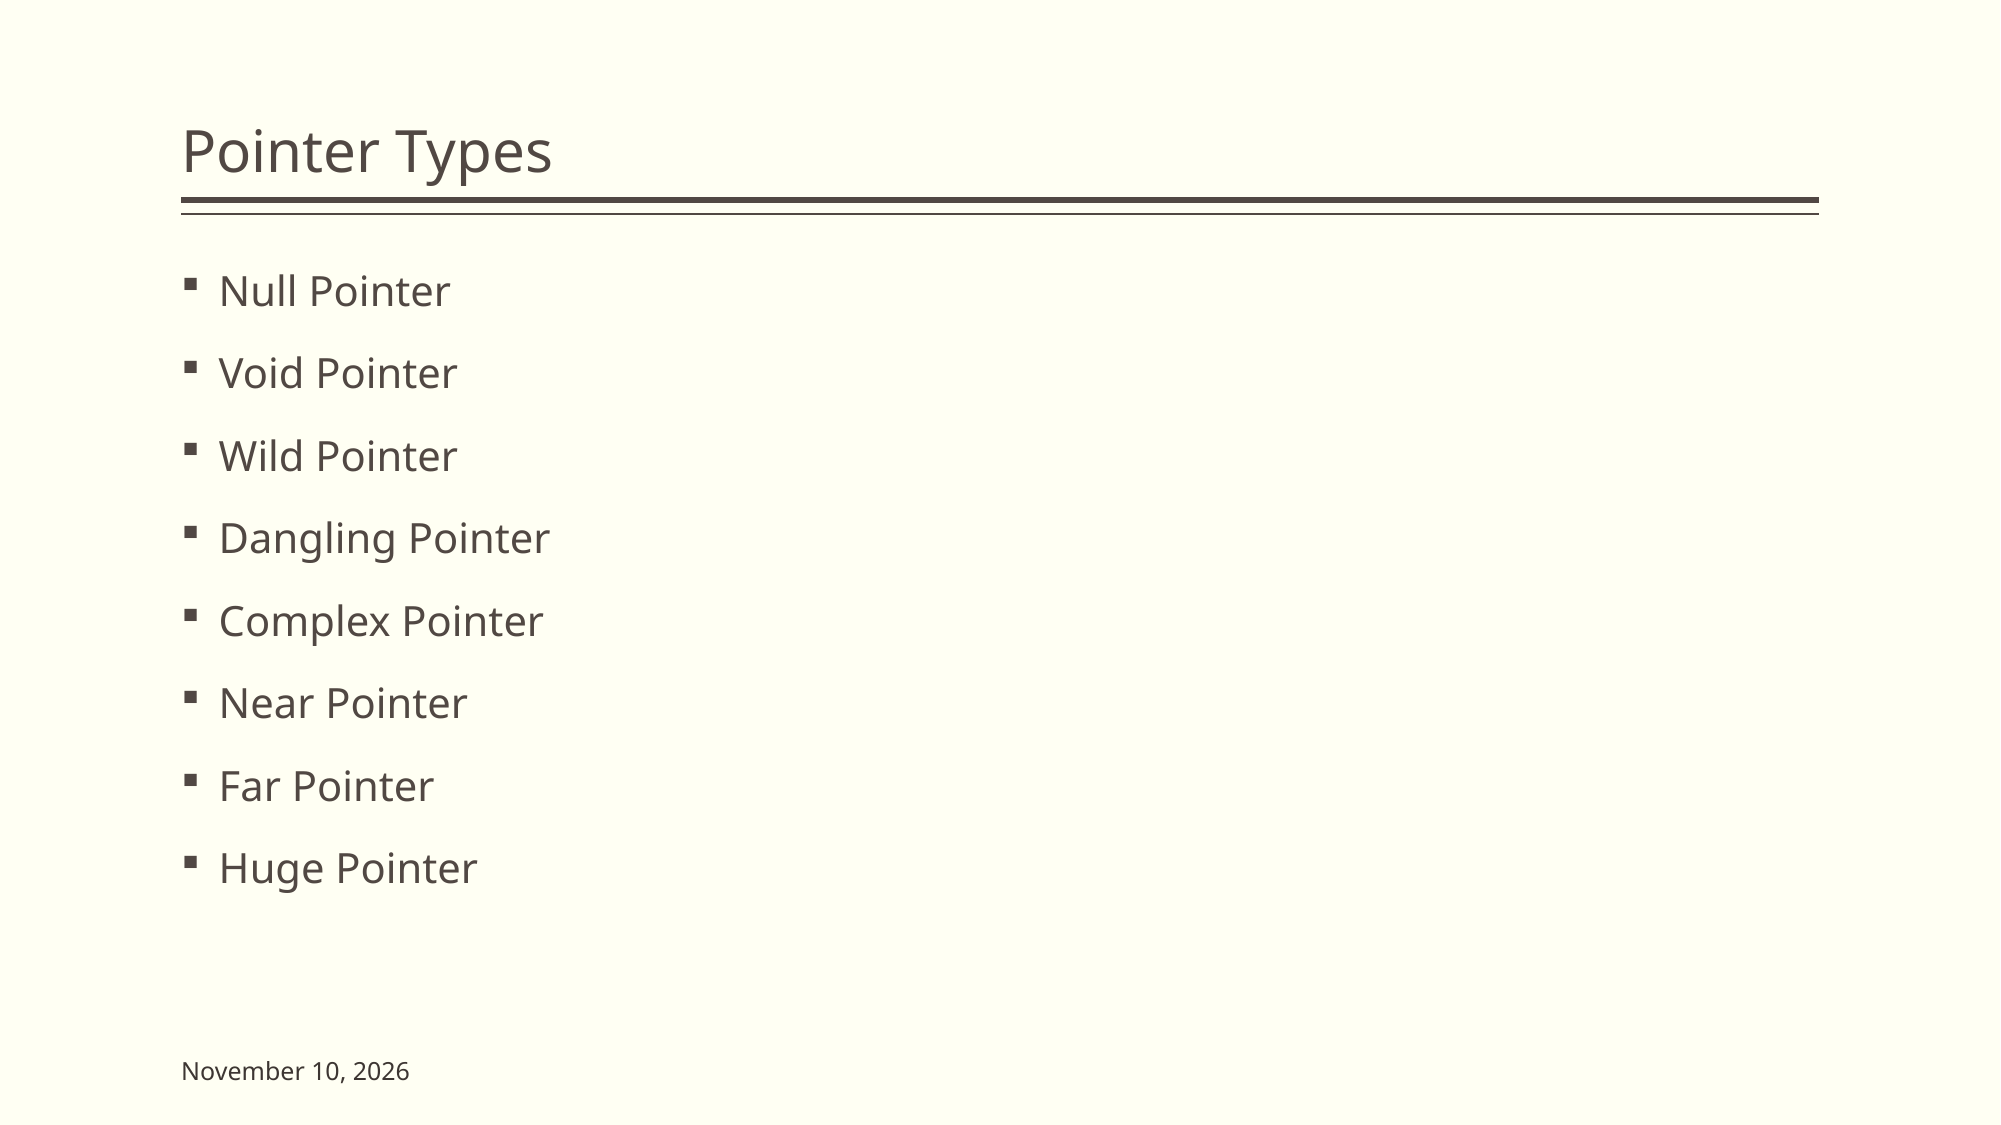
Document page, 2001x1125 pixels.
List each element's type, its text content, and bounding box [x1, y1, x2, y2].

title Pointer Types [181, 12, 1819, 193]
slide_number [181, 1042, 482, 1103]
list Null Pointer Void Pointer Wild Pointer Dangling Pointer Complex Pointer Near Pointer Far Pointer Huge Pointer [181, 262, 1819, 1013]
